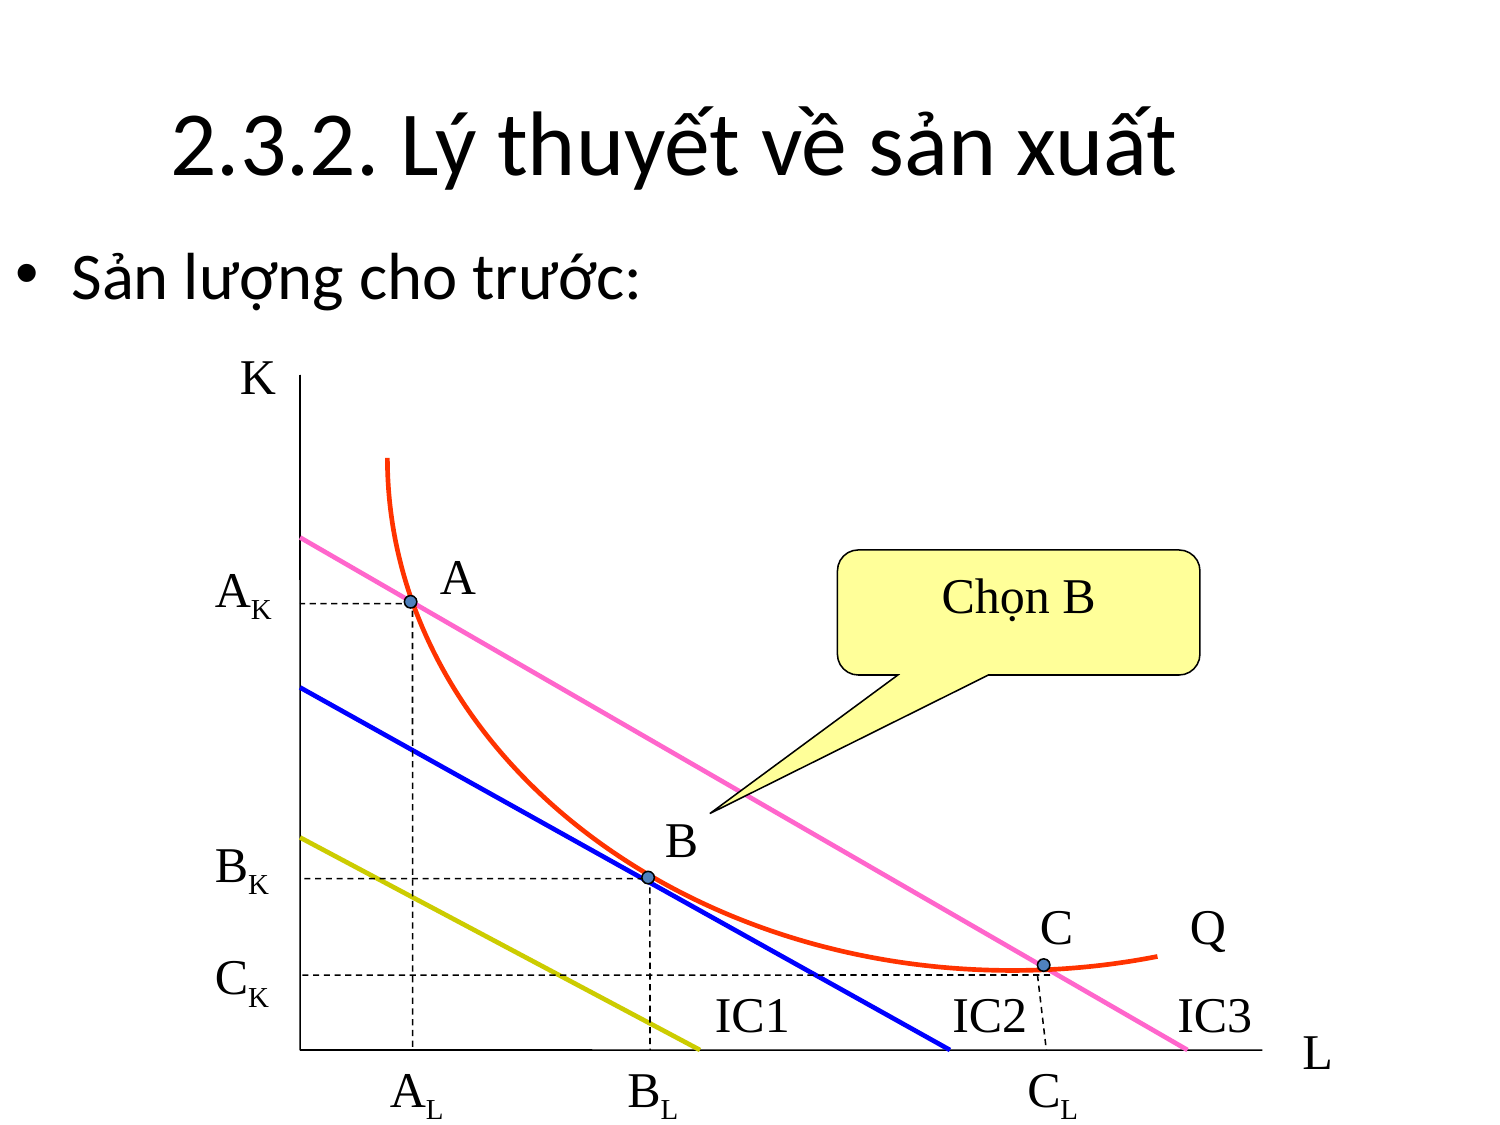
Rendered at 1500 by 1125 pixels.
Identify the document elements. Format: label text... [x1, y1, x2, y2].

text_box Q [1175, 887, 1300, 963]
title 2.3.2. Lý thuyết về sản xuất [0, 45, 1350, 224]
text_box L [1287, 1012, 1413, 1088]
text_box B [650, 799, 775, 875]
text_box Chọn B [709, 549, 1200, 814]
text_box [641, 871, 655, 884]
text_box BL [612, 1049, 738, 1125]
text_box [1037, 958, 1050, 972]
text_box AL [375, 1049, 500, 1125]
text_box [404, 595, 417, 609]
list Sản lượng cho trước: [0, 224, 1350, 350]
text_box C [1025, 887, 1150, 963]
text_box [654, 676, 1138, 971]
text_box CL [1012, 1049, 1138, 1125]
text_box AK [200, 549, 325, 633]
text_box [387, 457, 1039, 872]
text_box IC3 [1162, 974, 1288, 1050]
text_box K [225, 337, 350, 413]
text_box CK [200, 937, 325, 1021]
text_box [1150, 930, 1158, 958]
text_box IC2 [937, 974, 1063, 1050]
text_box IC1 [699, 974, 825, 1050]
text_box A [425, 537, 550, 613]
text_box BK [200, 824, 325, 908]
